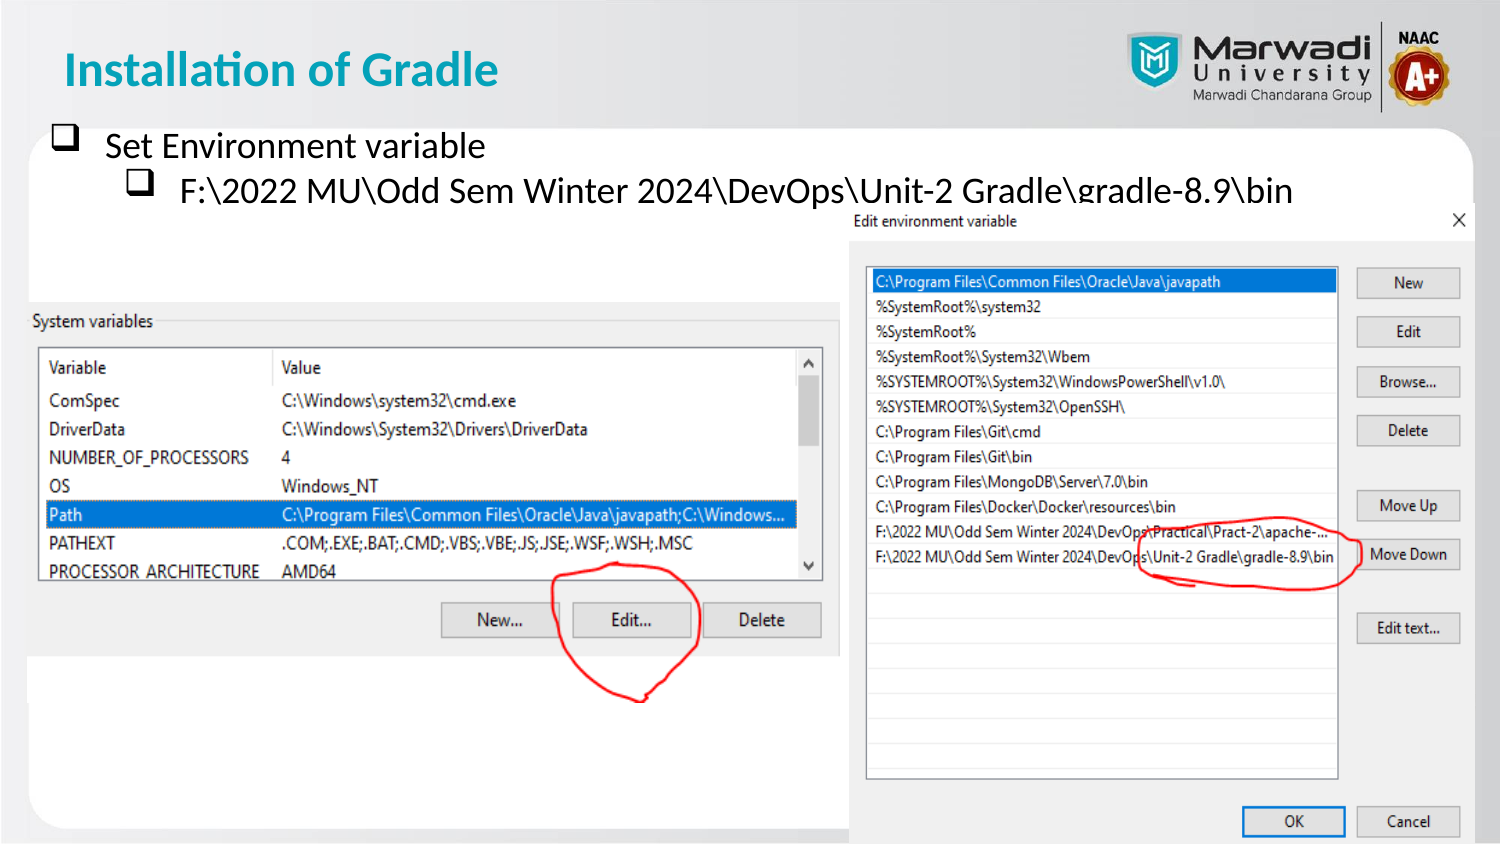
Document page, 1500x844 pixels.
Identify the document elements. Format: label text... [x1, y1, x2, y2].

text_box Set Environment variable F:\2022 MU\Odd Sem Winter 2024\DevOps\Unit-2 Gradle\gradle-8.9\bin [37, 109, 1388, 222]
title Installation of Gradle [62, 0, 1125, 109]
picture [0, 0, 1500, 844]
